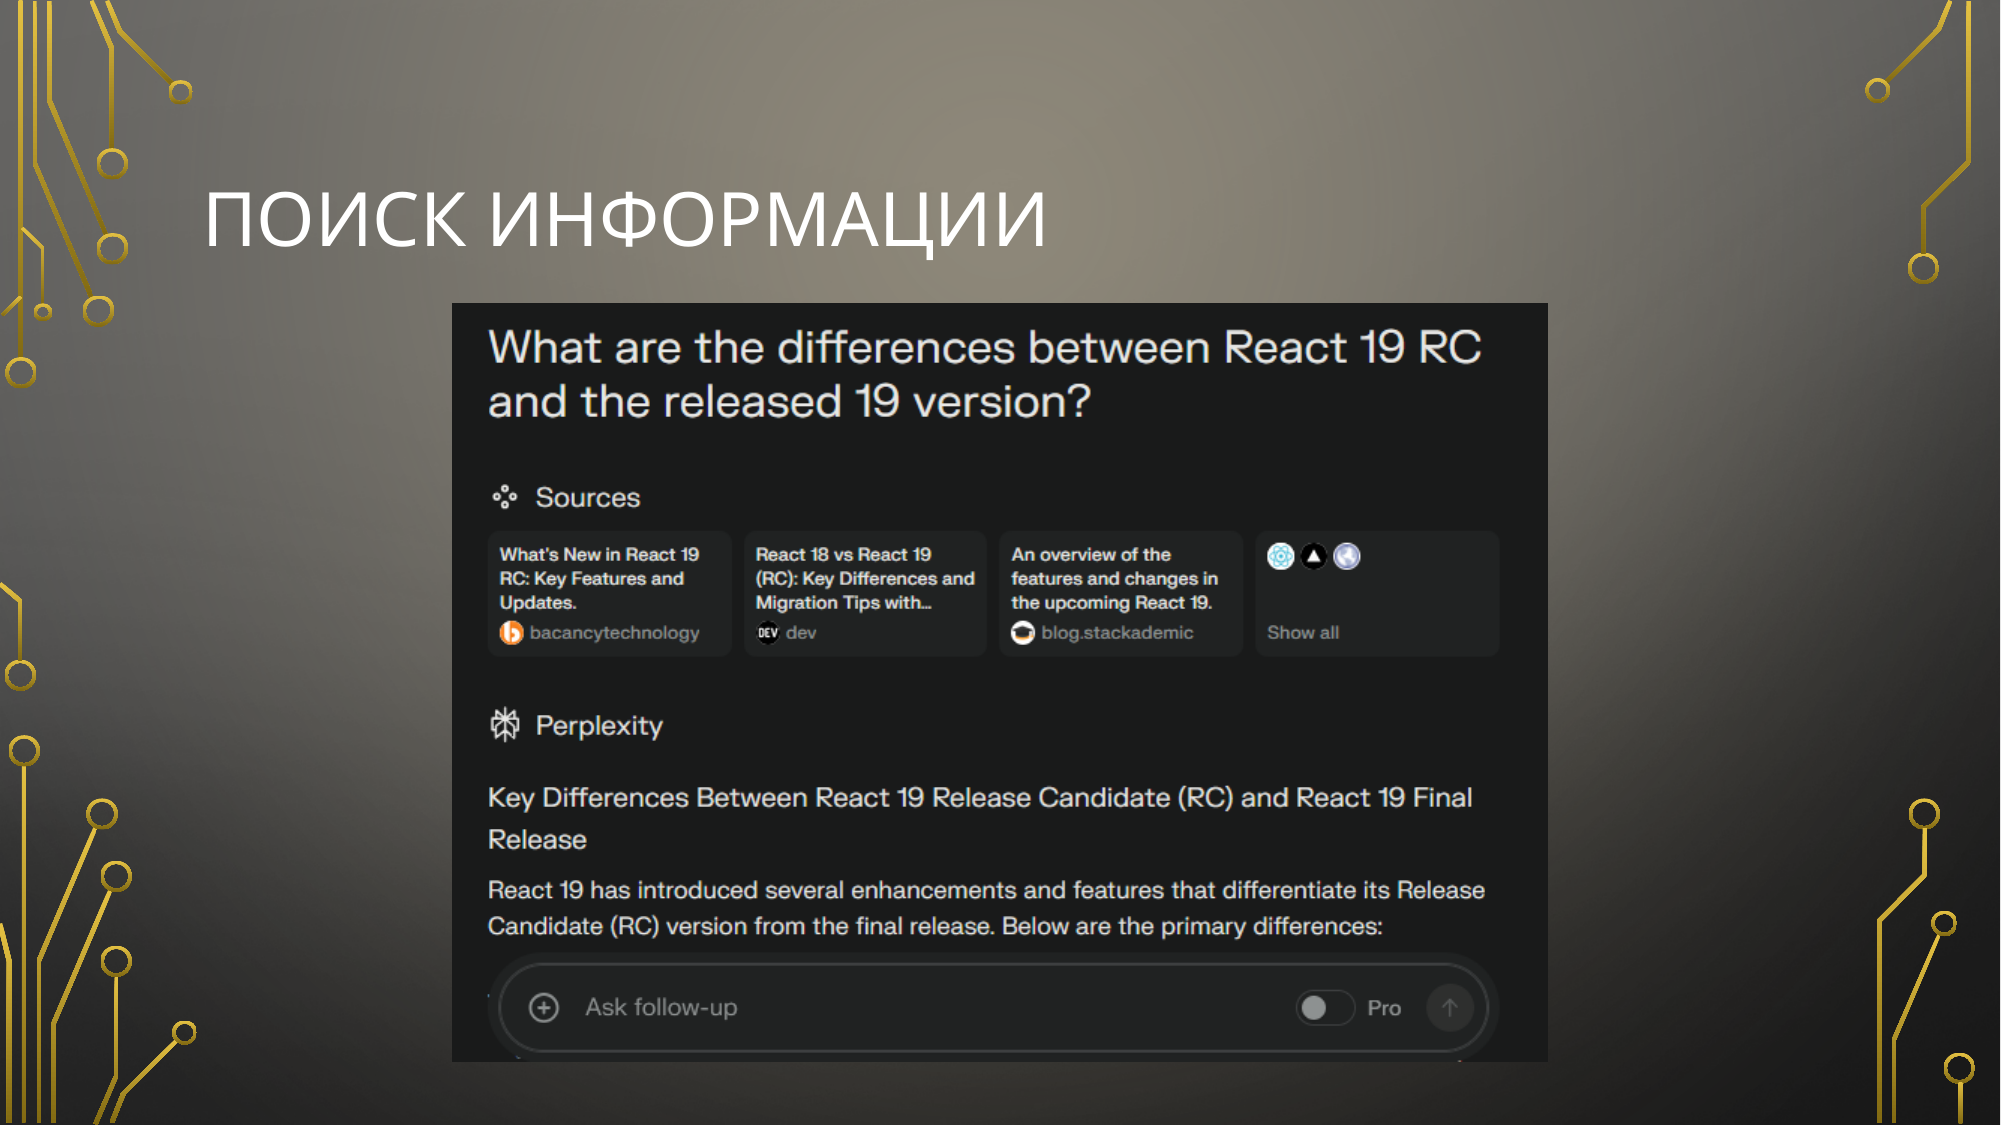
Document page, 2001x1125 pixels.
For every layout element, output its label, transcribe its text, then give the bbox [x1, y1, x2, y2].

title Поиск информации [187, 101, 1813, 344]
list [452, 303, 1548, 1062]
